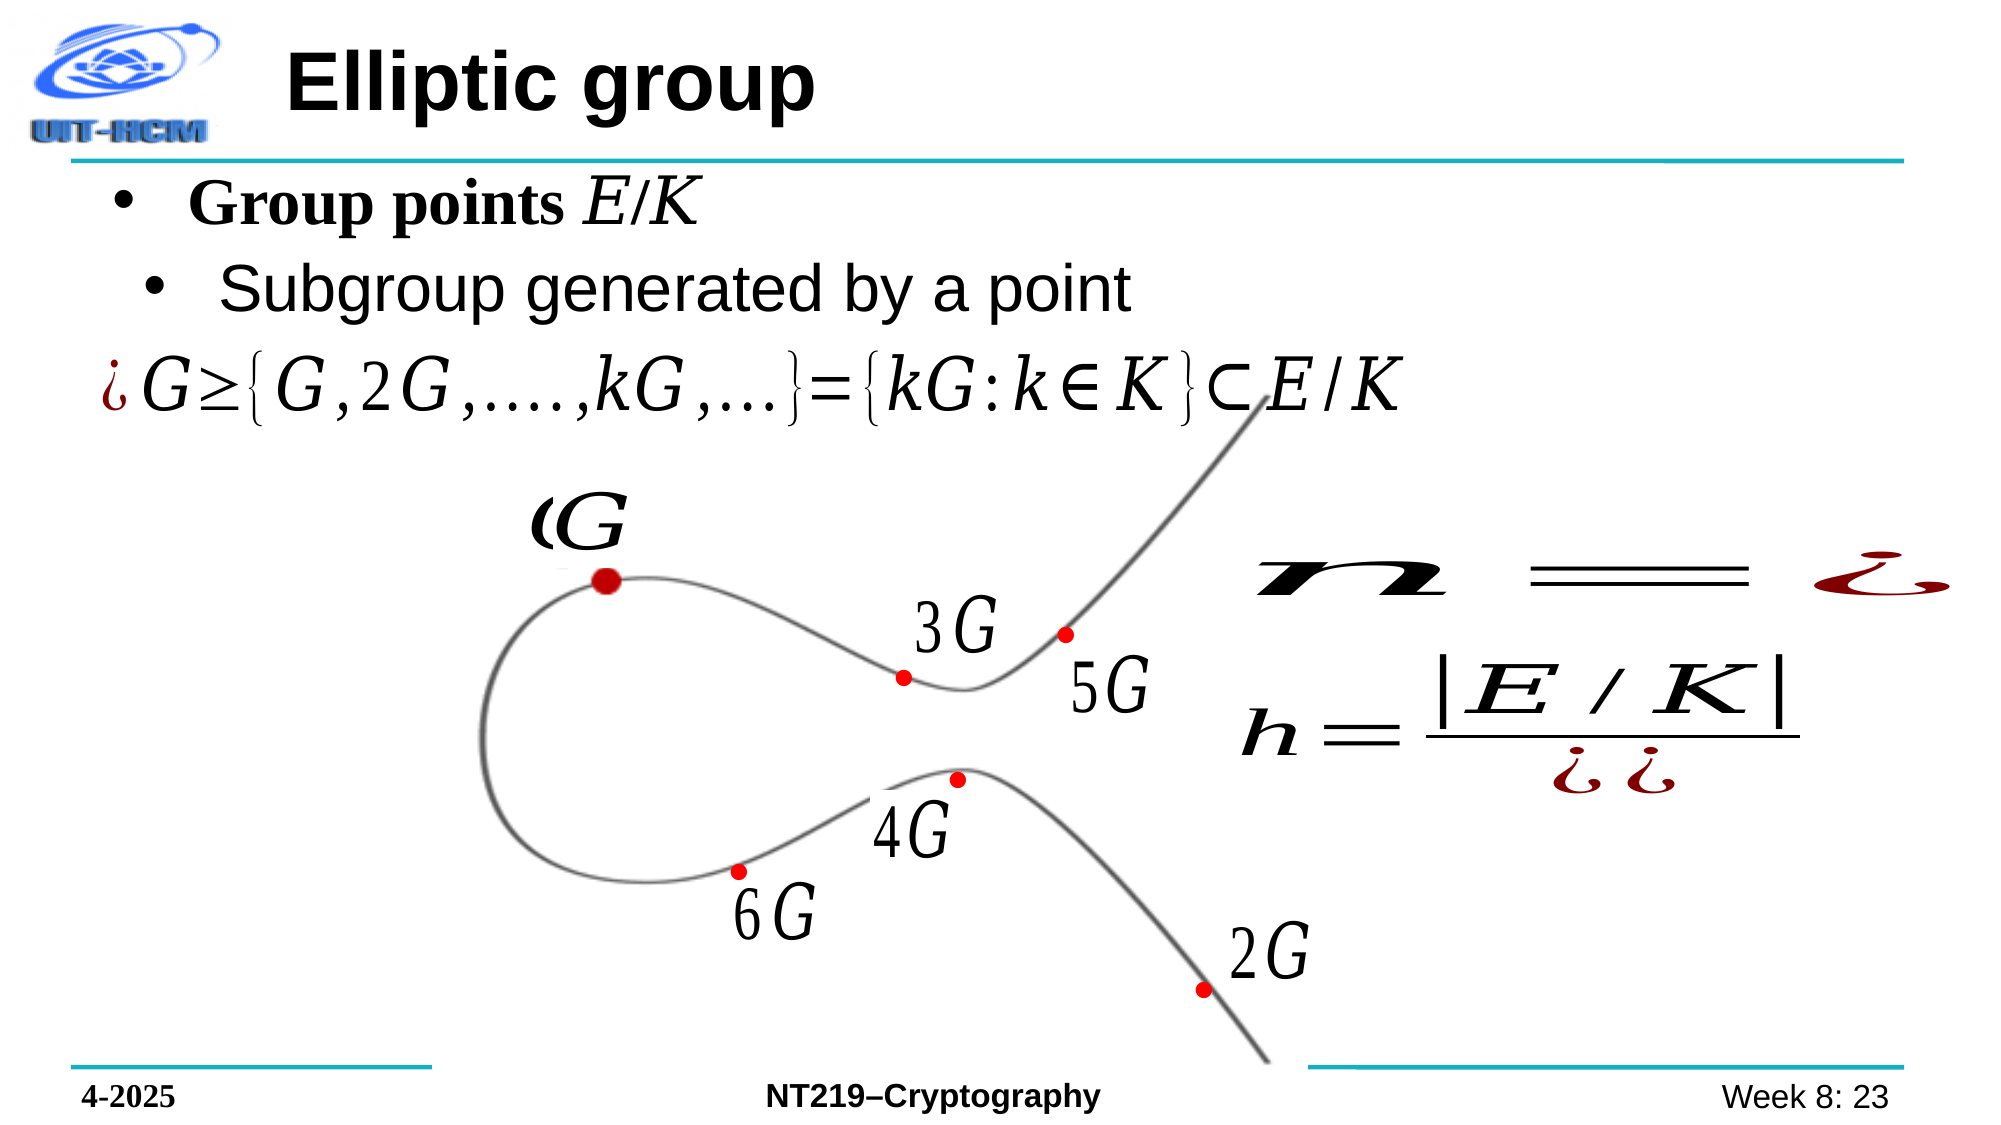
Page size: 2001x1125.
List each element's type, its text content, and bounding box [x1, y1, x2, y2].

picture [432, 380, 1308, 1080]
picture [7, 9, 244, 155]
text_box Group points 𝐸/𝐾 [97, 150, 715, 246]
title Elliptic group [284, 0, 1457, 171]
